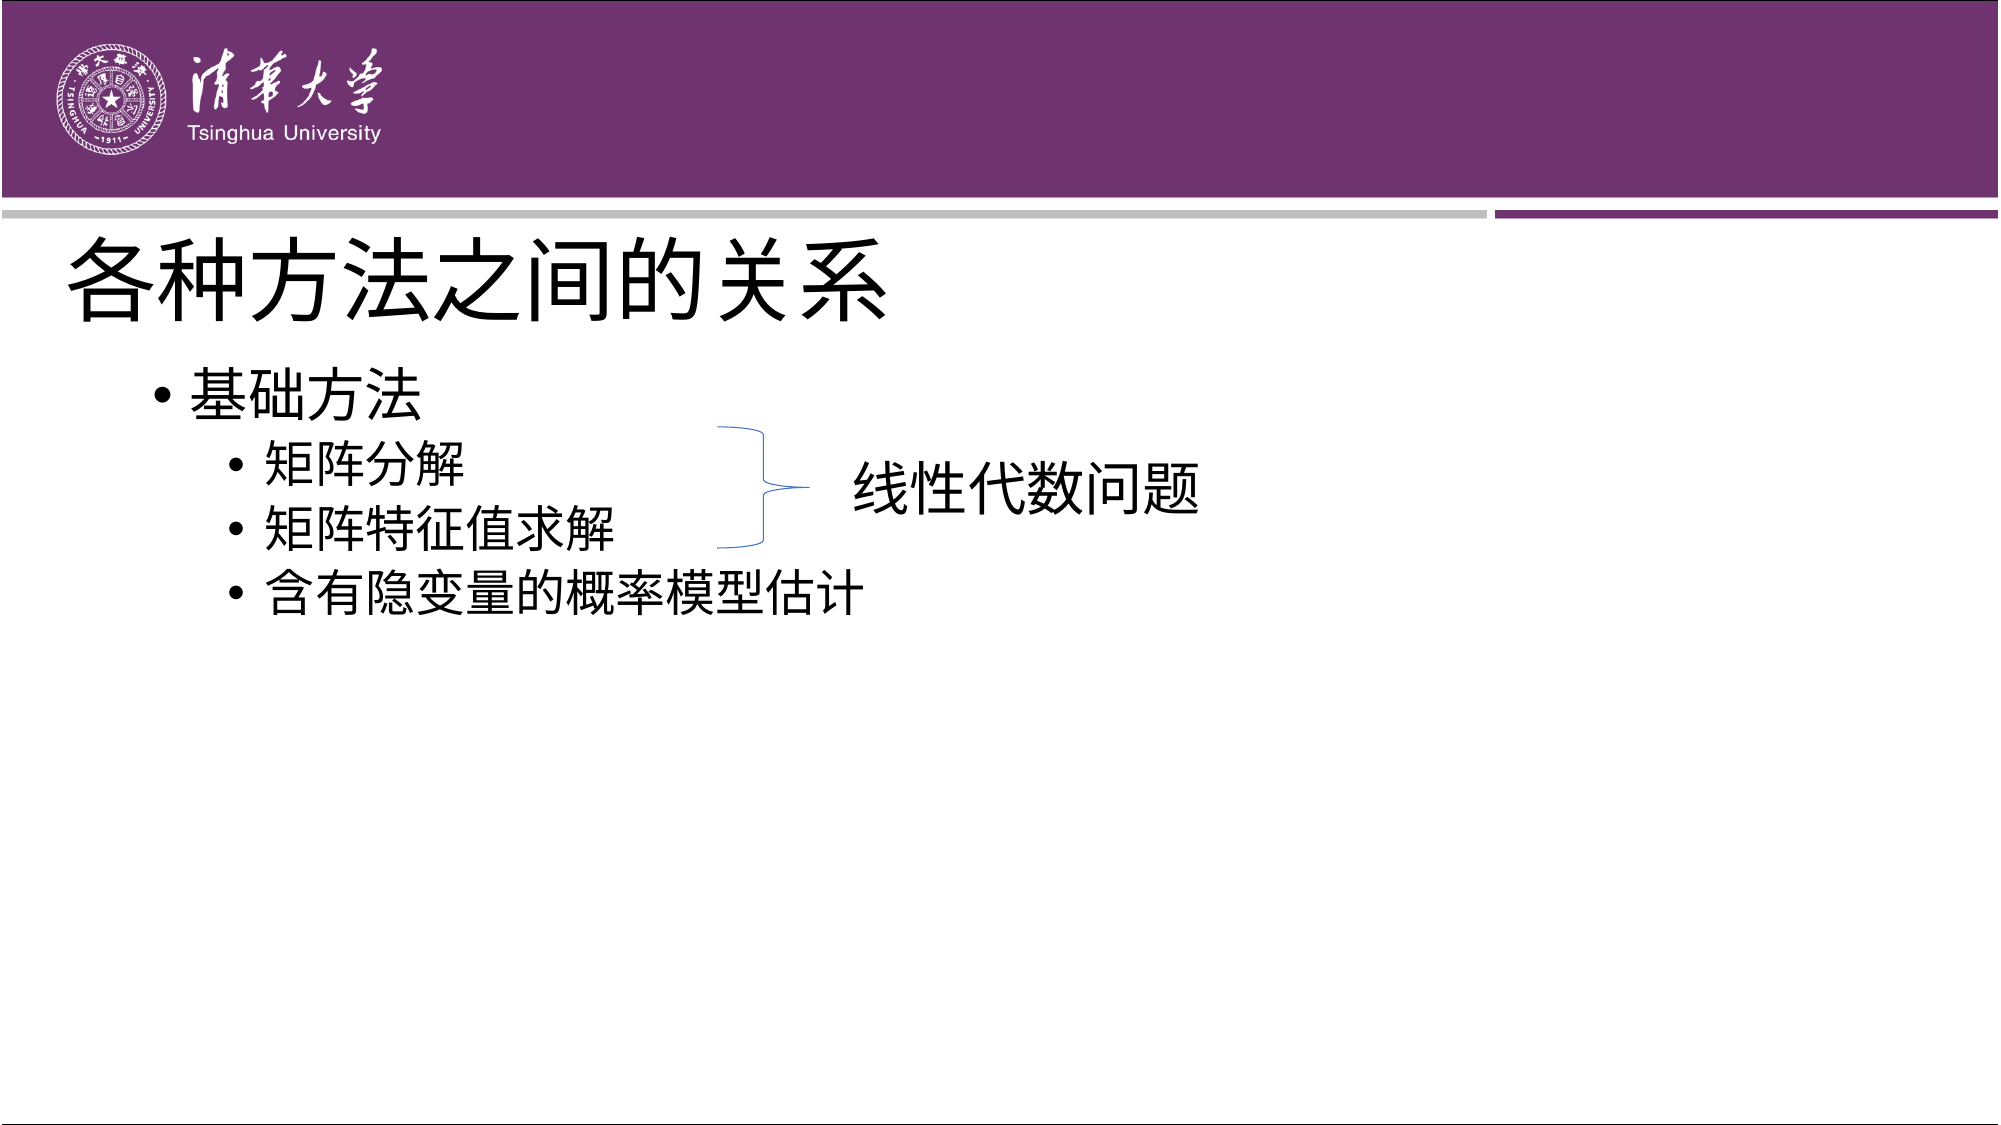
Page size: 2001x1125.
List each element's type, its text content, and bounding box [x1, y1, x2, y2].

list 基础方法 矩阵分解 矩阵特征值求解 含有隐变量的概率模型估计 [137, 358, 1863, 1073]
picture [2, 0, 1998, 1125]
text_box 线性代数问题 [836, 444, 1217, 530]
title 各种方法之间的关系 [50, 176, 1776, 394]
text_box [717, 426, 810, 549]
